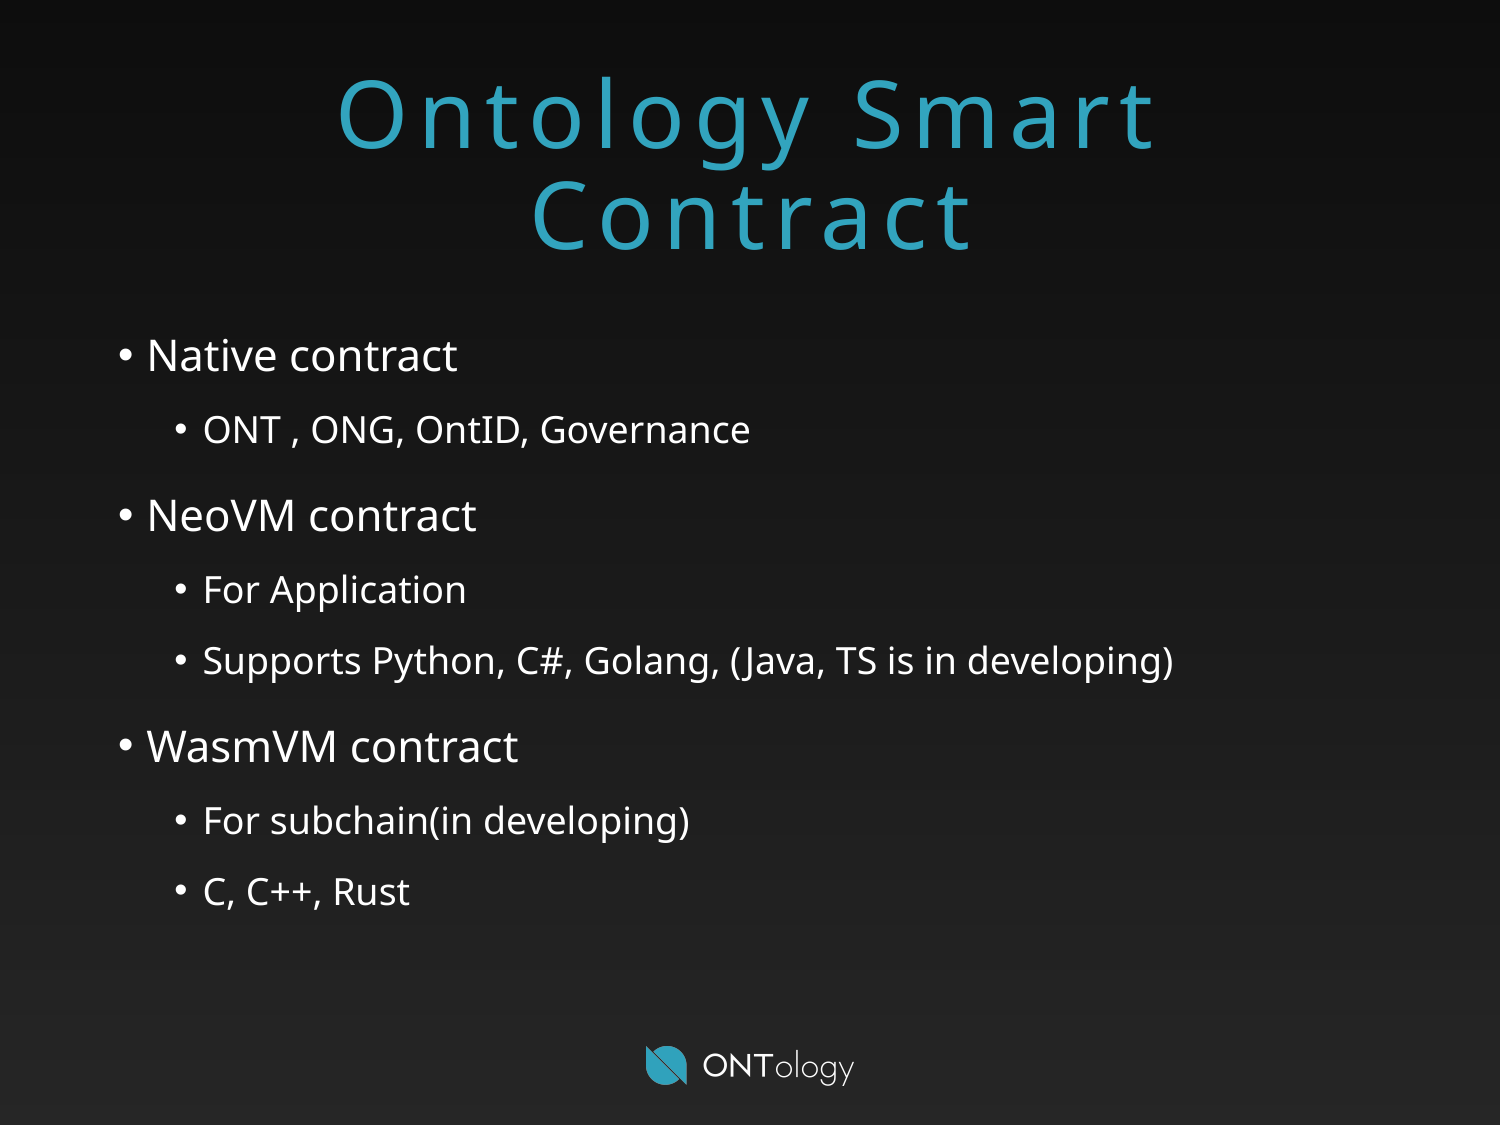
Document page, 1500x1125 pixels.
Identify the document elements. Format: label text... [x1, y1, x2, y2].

title Ontology Smart Contract [103, 59, 1397, 278]
picture [646, 1046, 854, 1086]
list Native contract ONT , ONG, OntID, Governance NeoVM contract For Application Supports Python, C#, Golang, (Java, TS is in developing) WasmVM contract For subchain(in developing) C, C++, Rust [103, 299, 1397, 1014]
